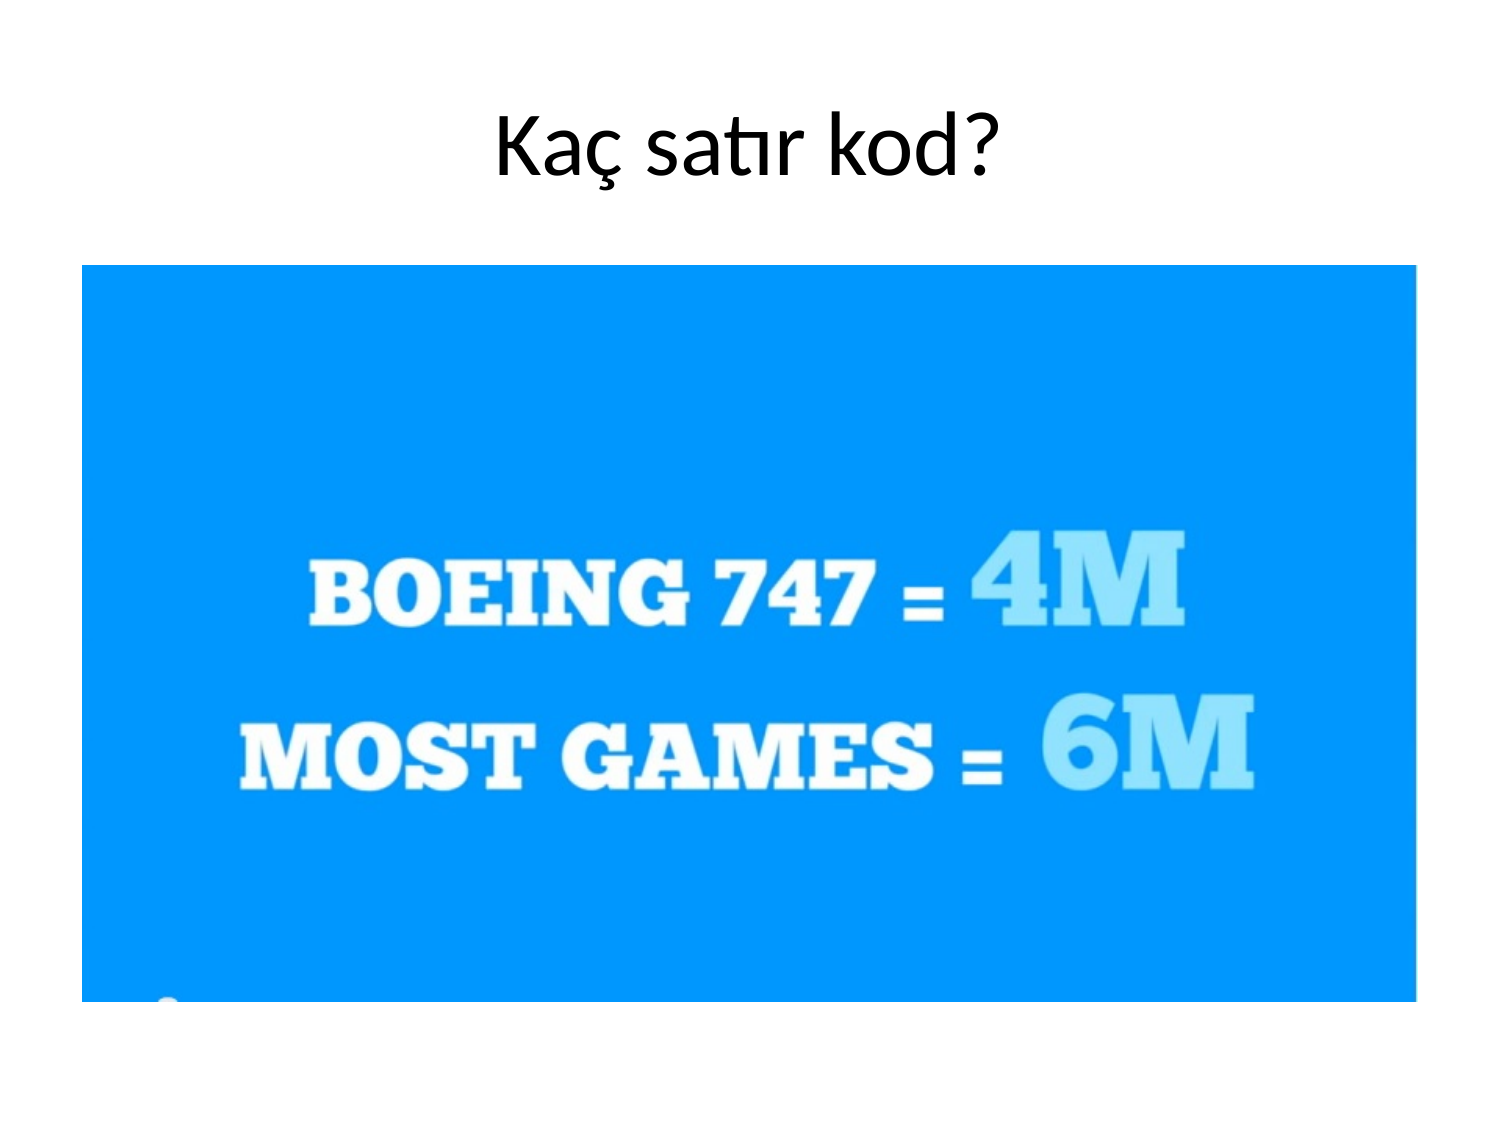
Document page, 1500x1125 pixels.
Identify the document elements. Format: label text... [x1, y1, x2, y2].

title Kaç satır kod? [75, 45, 1425, 233]
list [82, 265, 1418, 1002]
